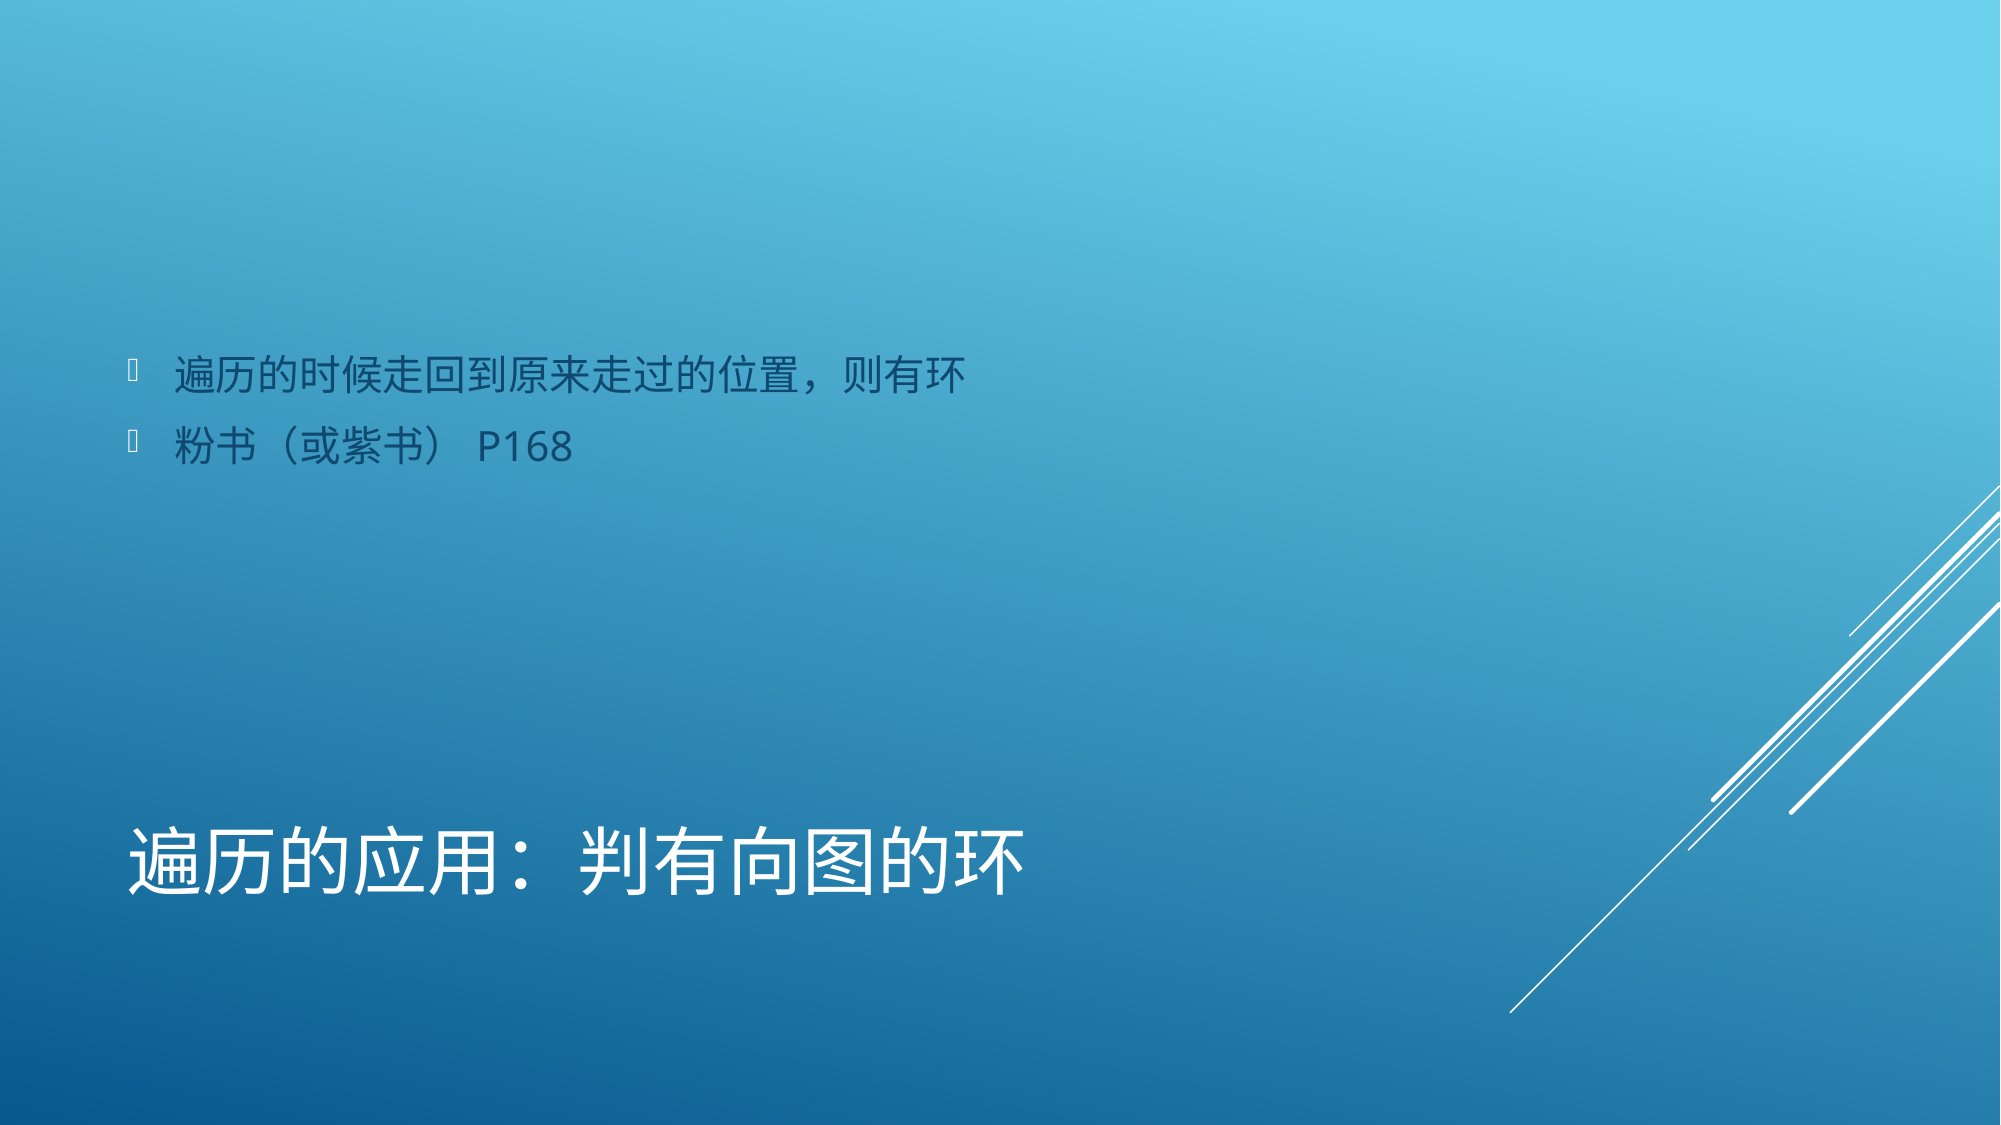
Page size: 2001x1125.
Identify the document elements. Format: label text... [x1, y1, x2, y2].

list 遍历的时候走回到原来走过的位置，则有环 粉书（或紫书）P168 [112, 112, 1513, 706]
title 遍历的应用：判有向图的环 [112, 736, 1513, 984]
